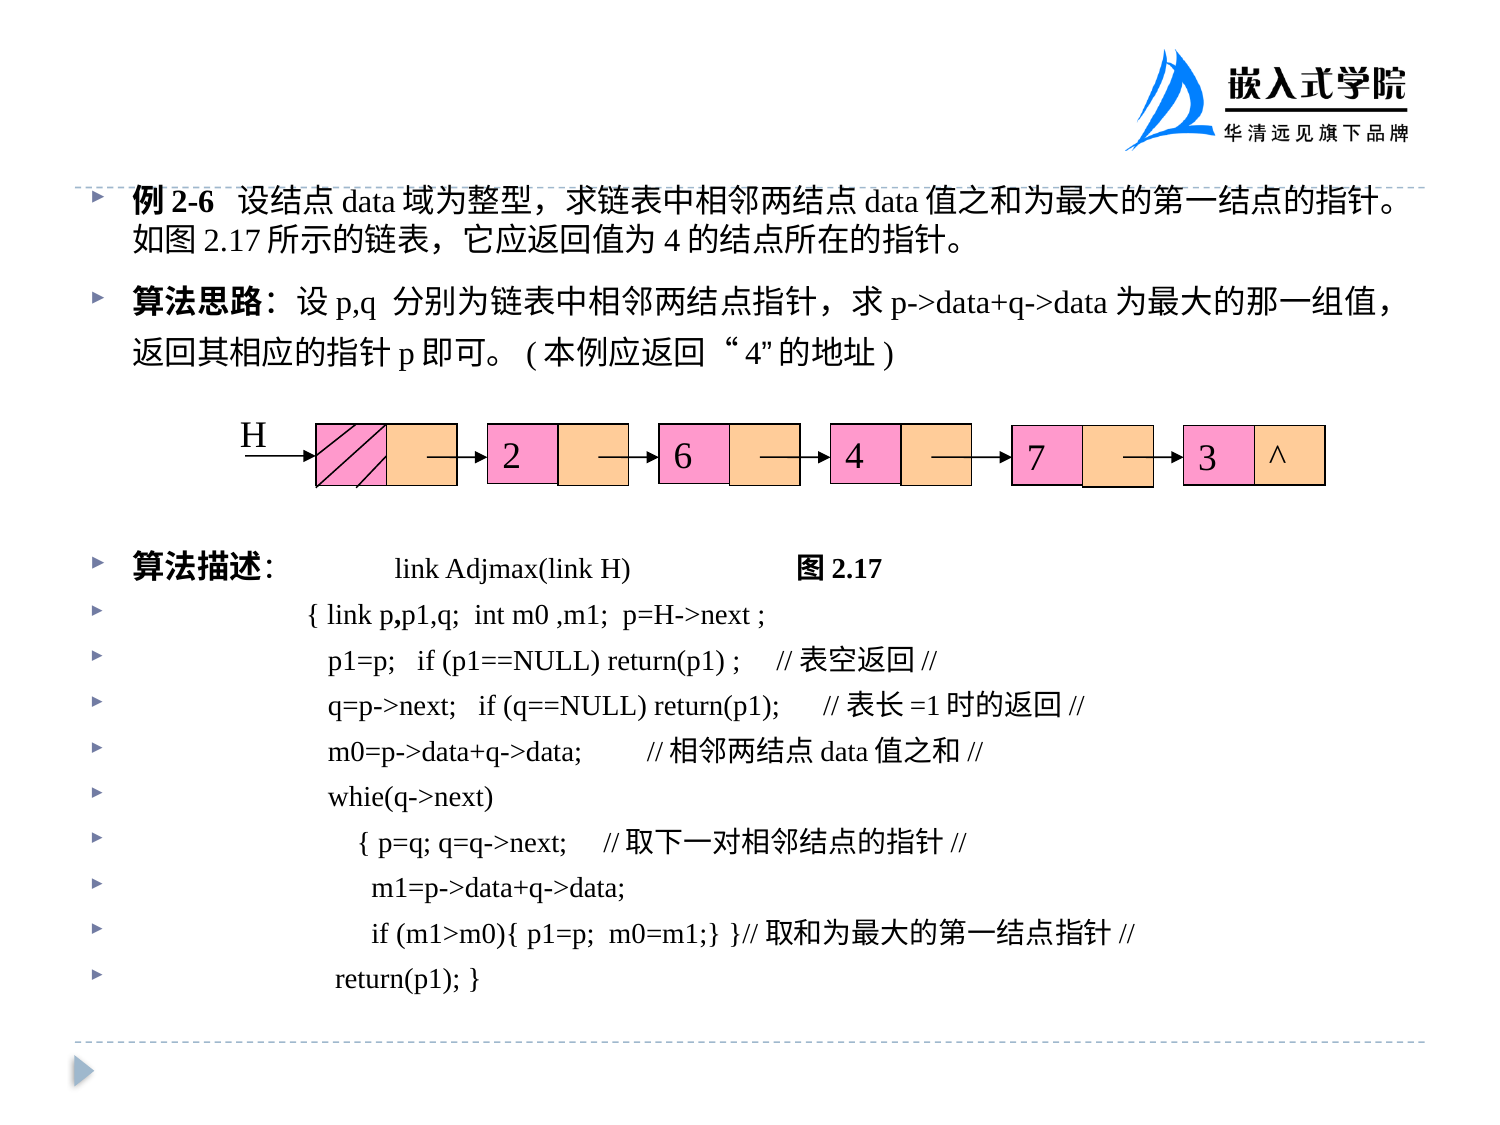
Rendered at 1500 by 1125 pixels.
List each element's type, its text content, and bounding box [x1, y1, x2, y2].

picture [1125, 49, 1408, 151]
list 例2-6 设结点data域为整型，求链表中相邻两结点data值之和为最大的第一结点的指针。如图2.17所示的链表，它应返回值为4的结点所在的指针。 算法思路：设p,q 分别为链表中相邻两结点指针，求p->data+q->data为最大的那一组值，返回其相应的指针p即可。(本例应返回“4”的地址) 算法描述： link Adjmax(link H) 图2.17 { link p,p1,q; int m0 ,m1; p=H->next ; p1=p; if (p1==NULL) return(p1) ; //表空返回// q=p->next; if (q==NULL) return(p1); //表长=1时的返回// m0=p->data+q->data; //相邻两结点data值之和// whie(q->next) { p=q; q=q->next; //取下一对相邻结点的指针// m1=p->data+q->data; if (m1>m0){ p1=p; m0=m1;} }//取和为最大的第一结点指针// return(p1); } [74, 172, 1426, 1006]
slide_number [100, 1042, 426, 1103]
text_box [224, 402, 1326, 488]
